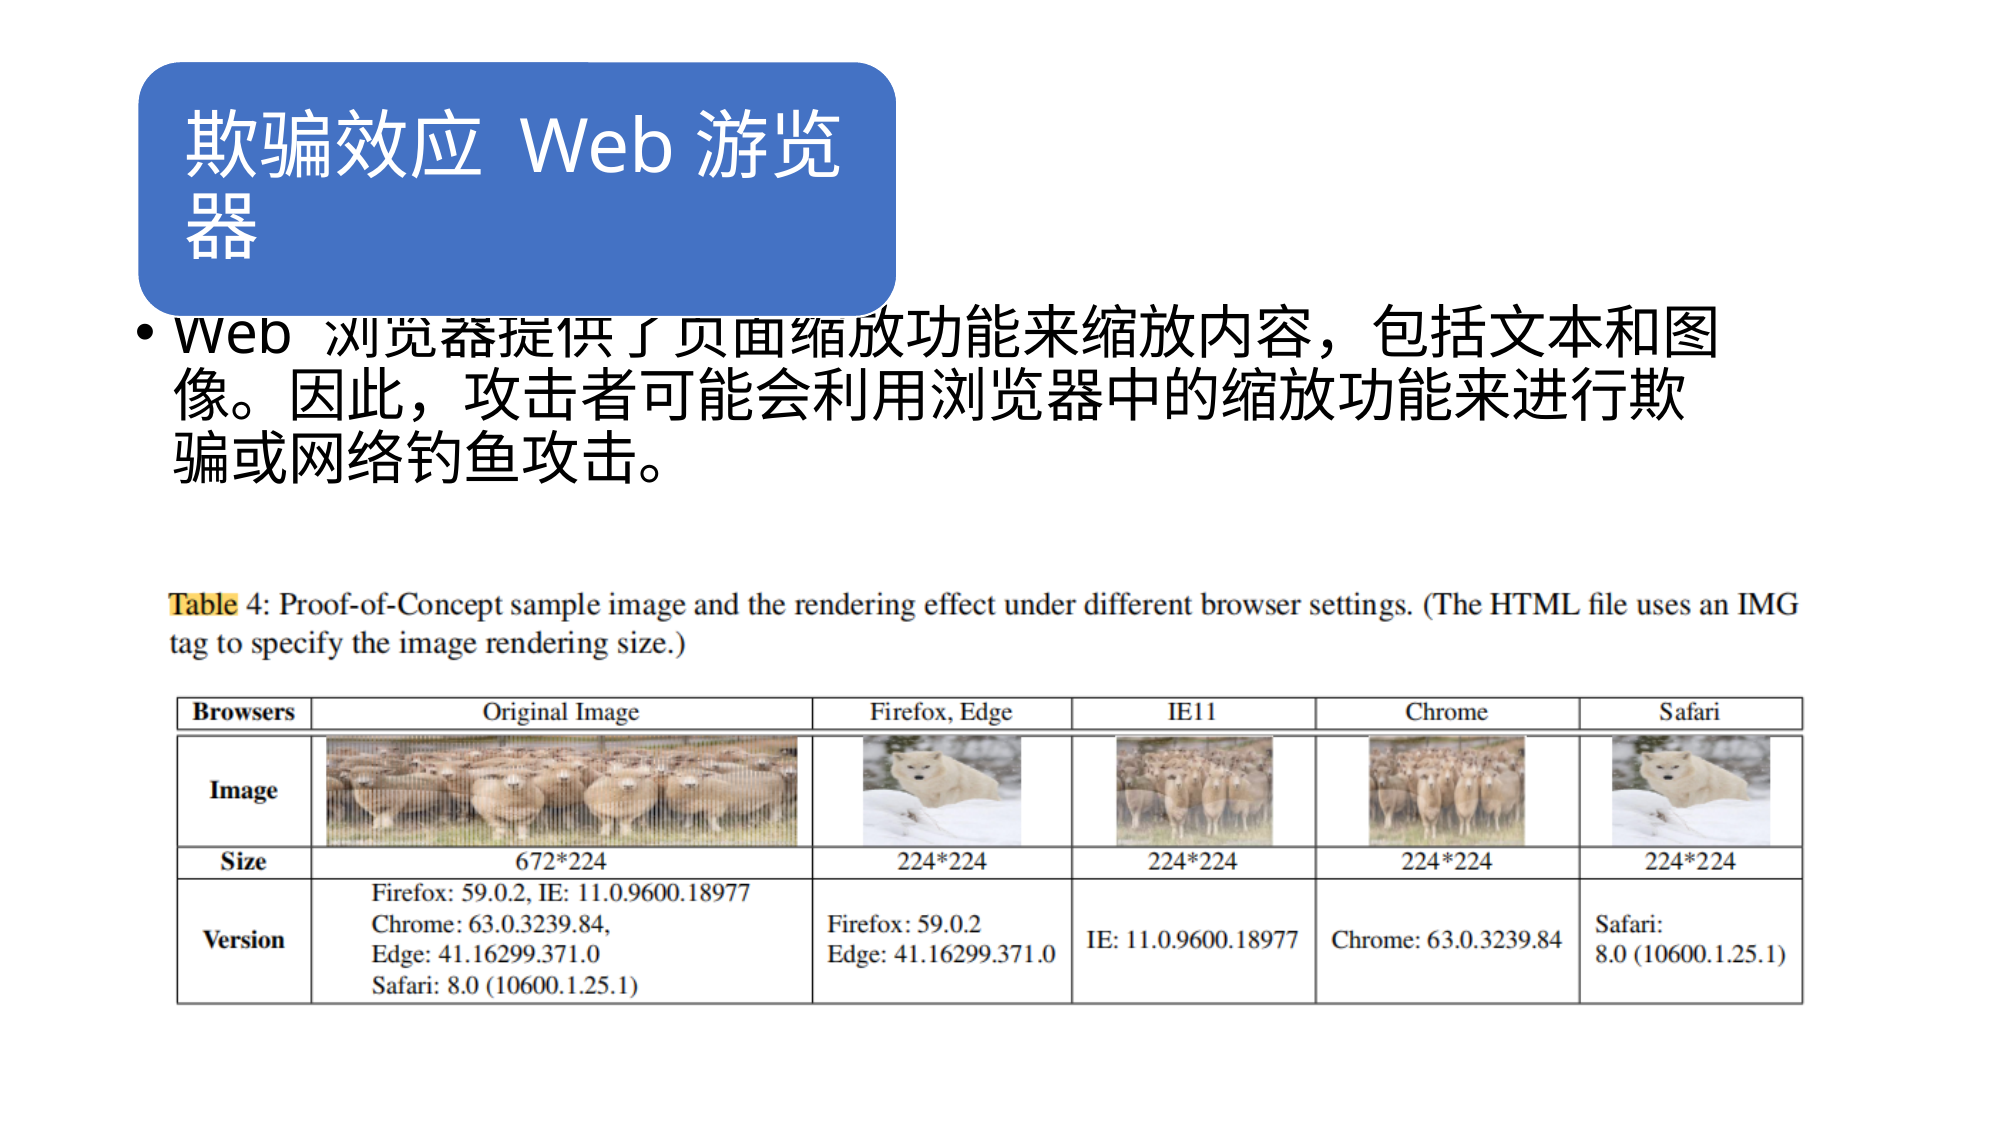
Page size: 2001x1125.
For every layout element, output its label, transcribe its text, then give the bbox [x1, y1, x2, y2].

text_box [137, 59, 1000, 319]
list Web 浏览器提供了页面缩放功能来缩放内容，包括文本和图 像。因此，攻击者可能会利用浏览器中的缩放功能来进行欺骗或网络钓鱼攻击。 [119, 295, 1751, 554]
picture [137, 579, 1863, 1038]
